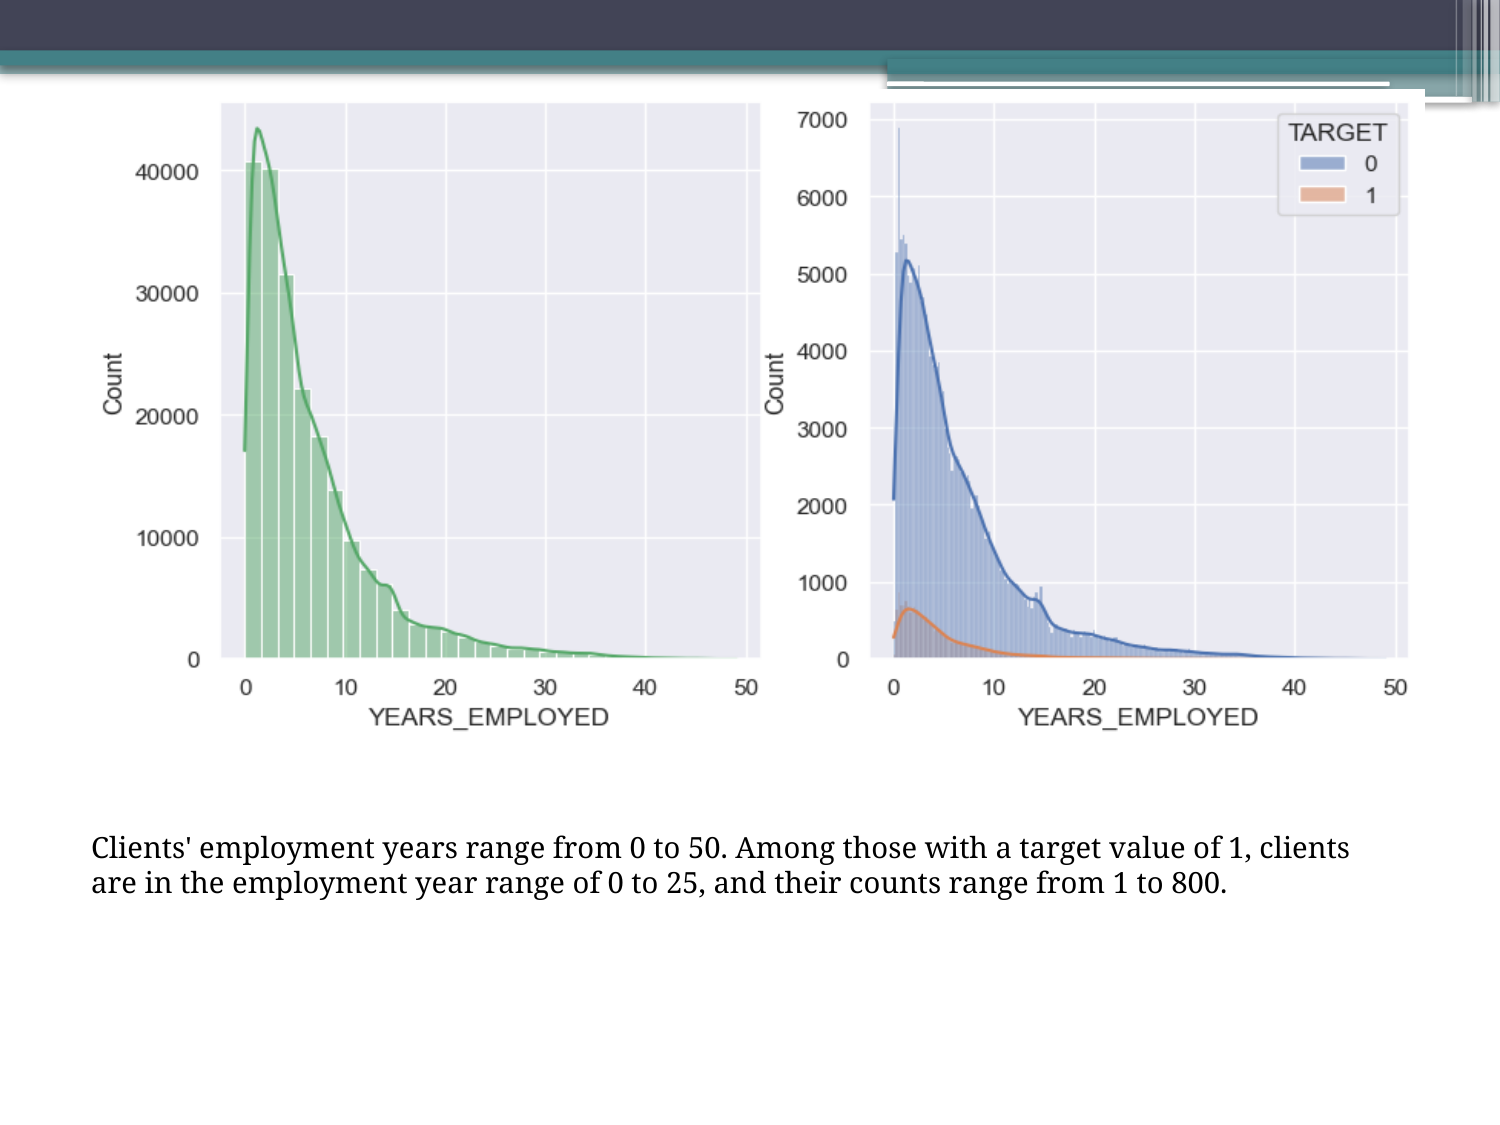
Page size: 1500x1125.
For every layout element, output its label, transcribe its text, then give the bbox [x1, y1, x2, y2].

list Clients' employment years range from 0 to 50. Among those with a target value of 1, clients are in the employment year range of 0 to 25, and their counts range from 1 to 800. [75, 822, 1412, 1024]
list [88, 89, 1426, 743]
